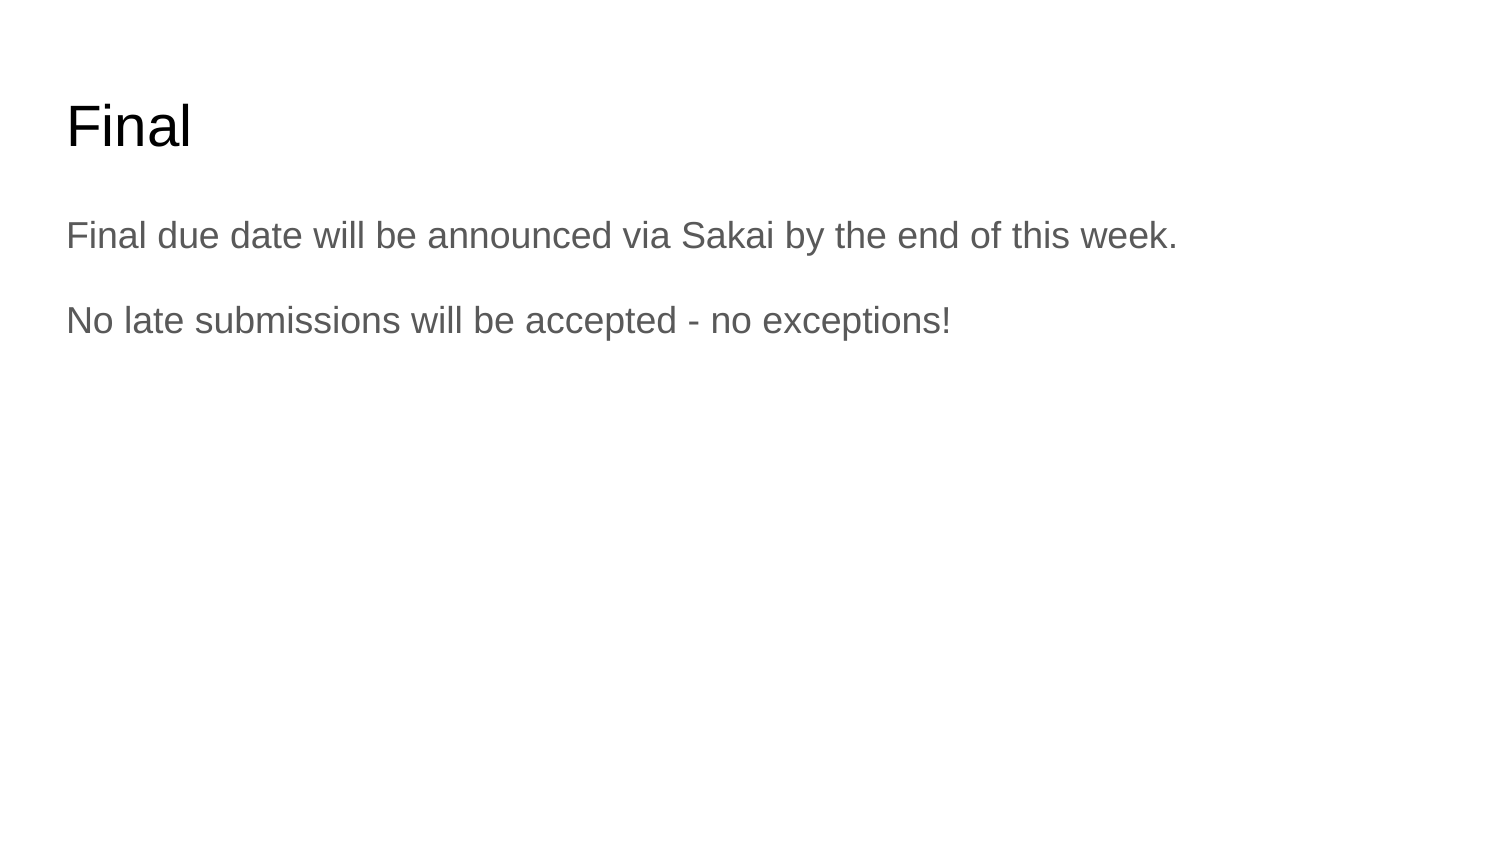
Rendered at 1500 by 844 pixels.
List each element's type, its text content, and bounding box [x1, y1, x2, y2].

title Final [51, 72, 1449, 167]
list Final due date will be announced via Sakai by the end of this week. No late submissions will be accepted - no exceptions! [51, 189, 1449, 750]
